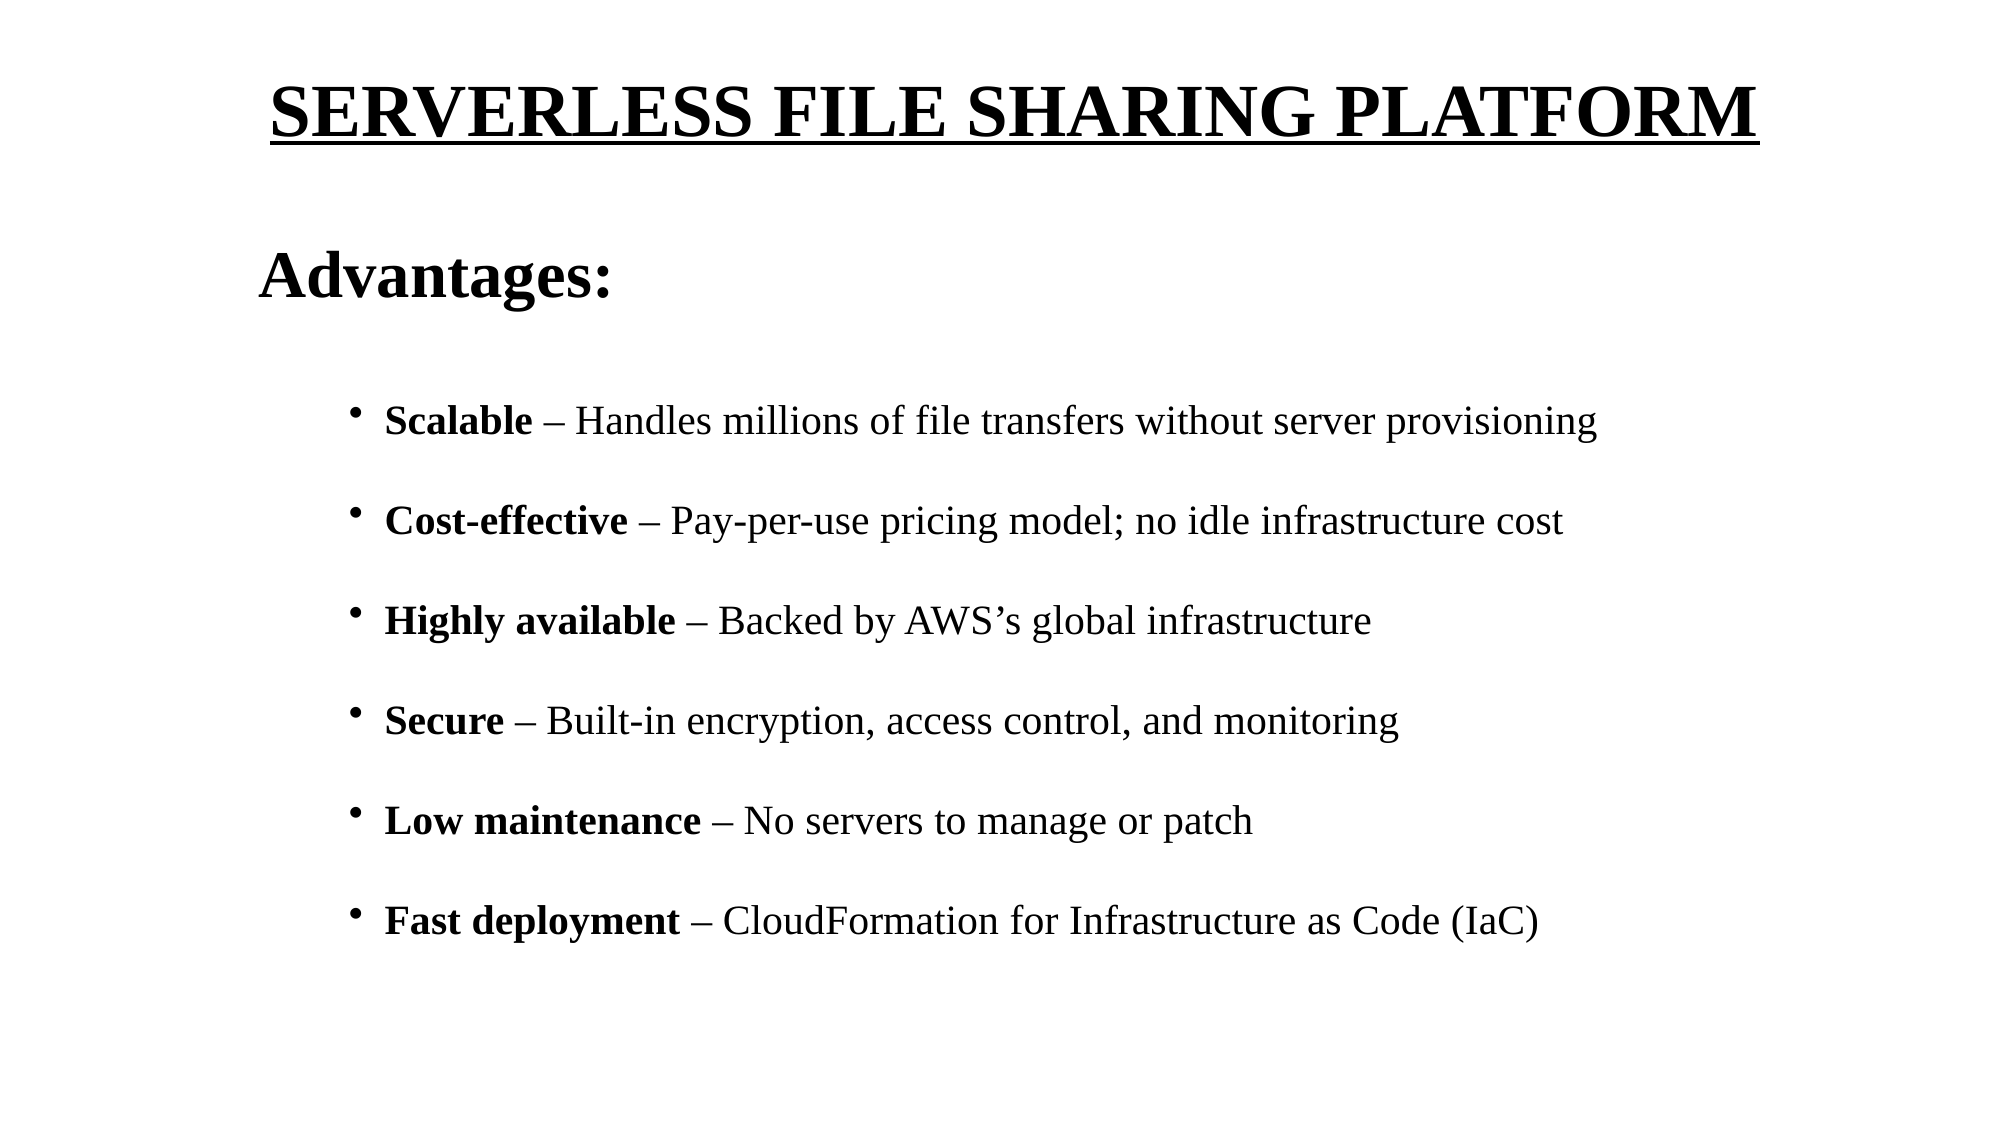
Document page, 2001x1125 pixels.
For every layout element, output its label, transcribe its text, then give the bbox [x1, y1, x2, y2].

text_box Advantages: [243, 222, 794, 318]
title SERVERLESS FILE SHARING PLATFORM [254, 68, 1899, 157]
text_box Scalable – Handles millions of file transfers without server provisioning Cost-effective – Pay-per-use pricing model; no idle infrastructure cost Highly available – Backed by AWS’s global infrastructure Secure – Built-in encryption, access control, and monitoring Low maintenance – No servers to manage or patch Fast deployment – CloudFormation for Infrastructure as Code (IaC) [334, 385, 1666, 951]
